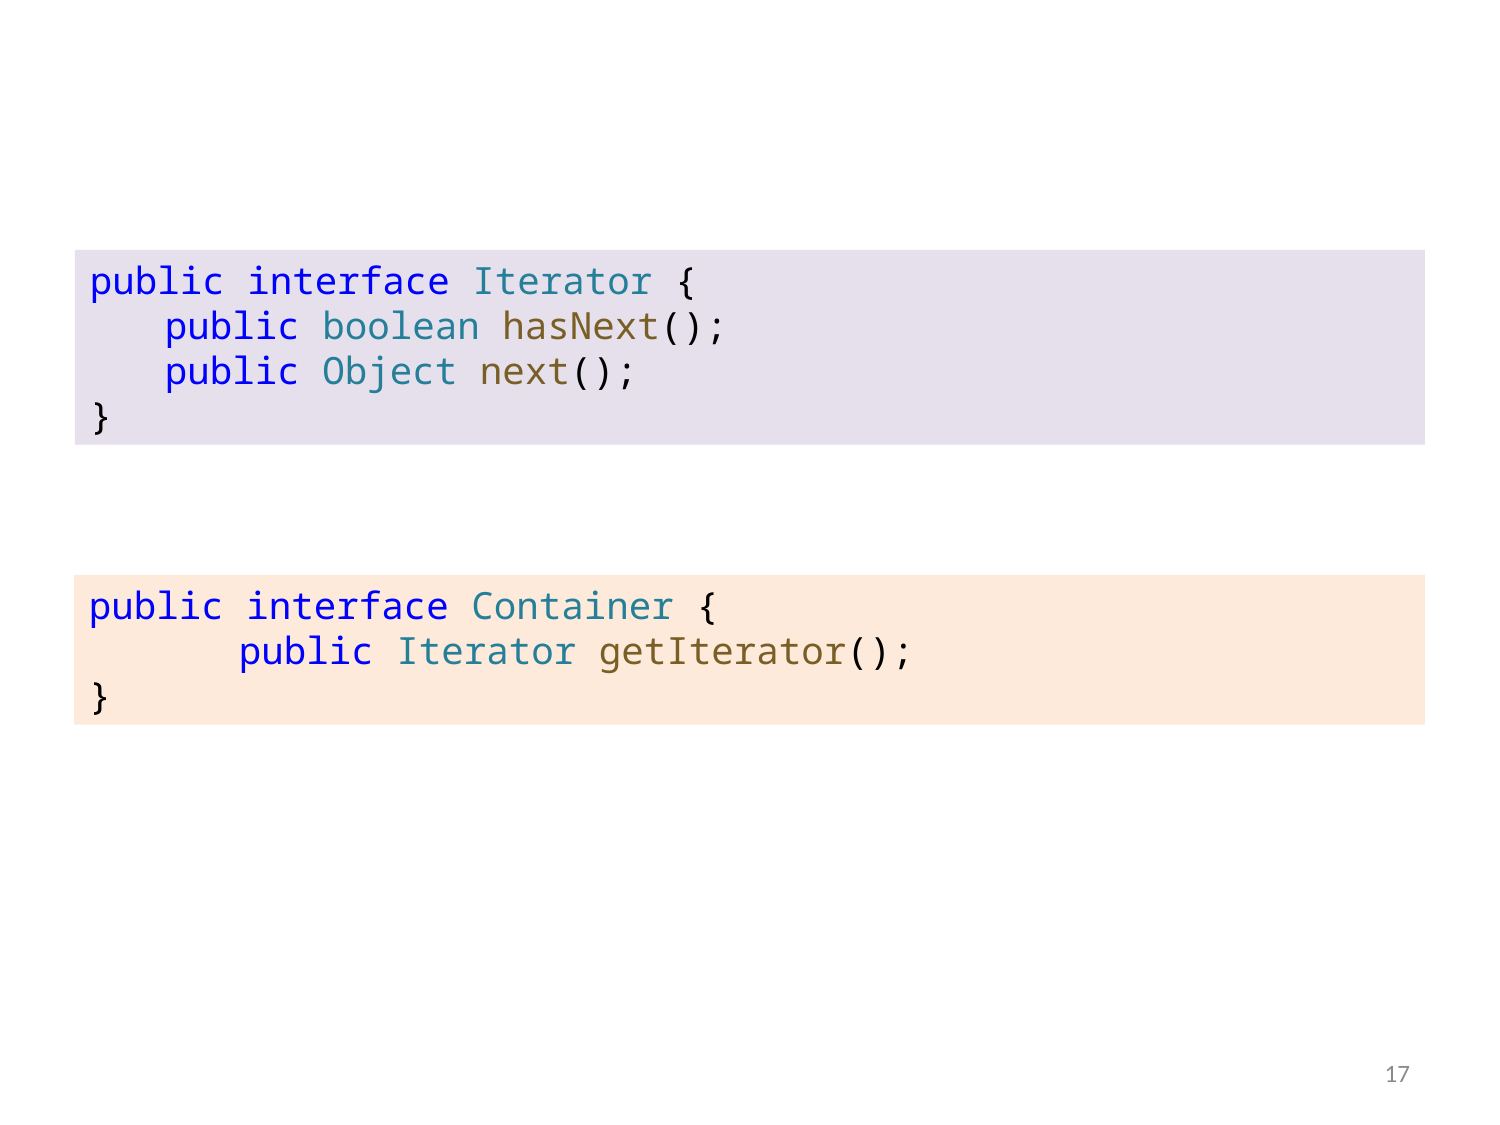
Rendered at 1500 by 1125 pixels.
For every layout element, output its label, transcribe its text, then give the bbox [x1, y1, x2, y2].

slide_number 17 [1074, 1042, 1425, 1103]
text_box public interface Iterator { public boolean hasNext(); public Object next(); } [74, 249, 1425, 445]
text_box public interface Container { public Iterator getIterator(); } [74, 574, 1425, 725]
